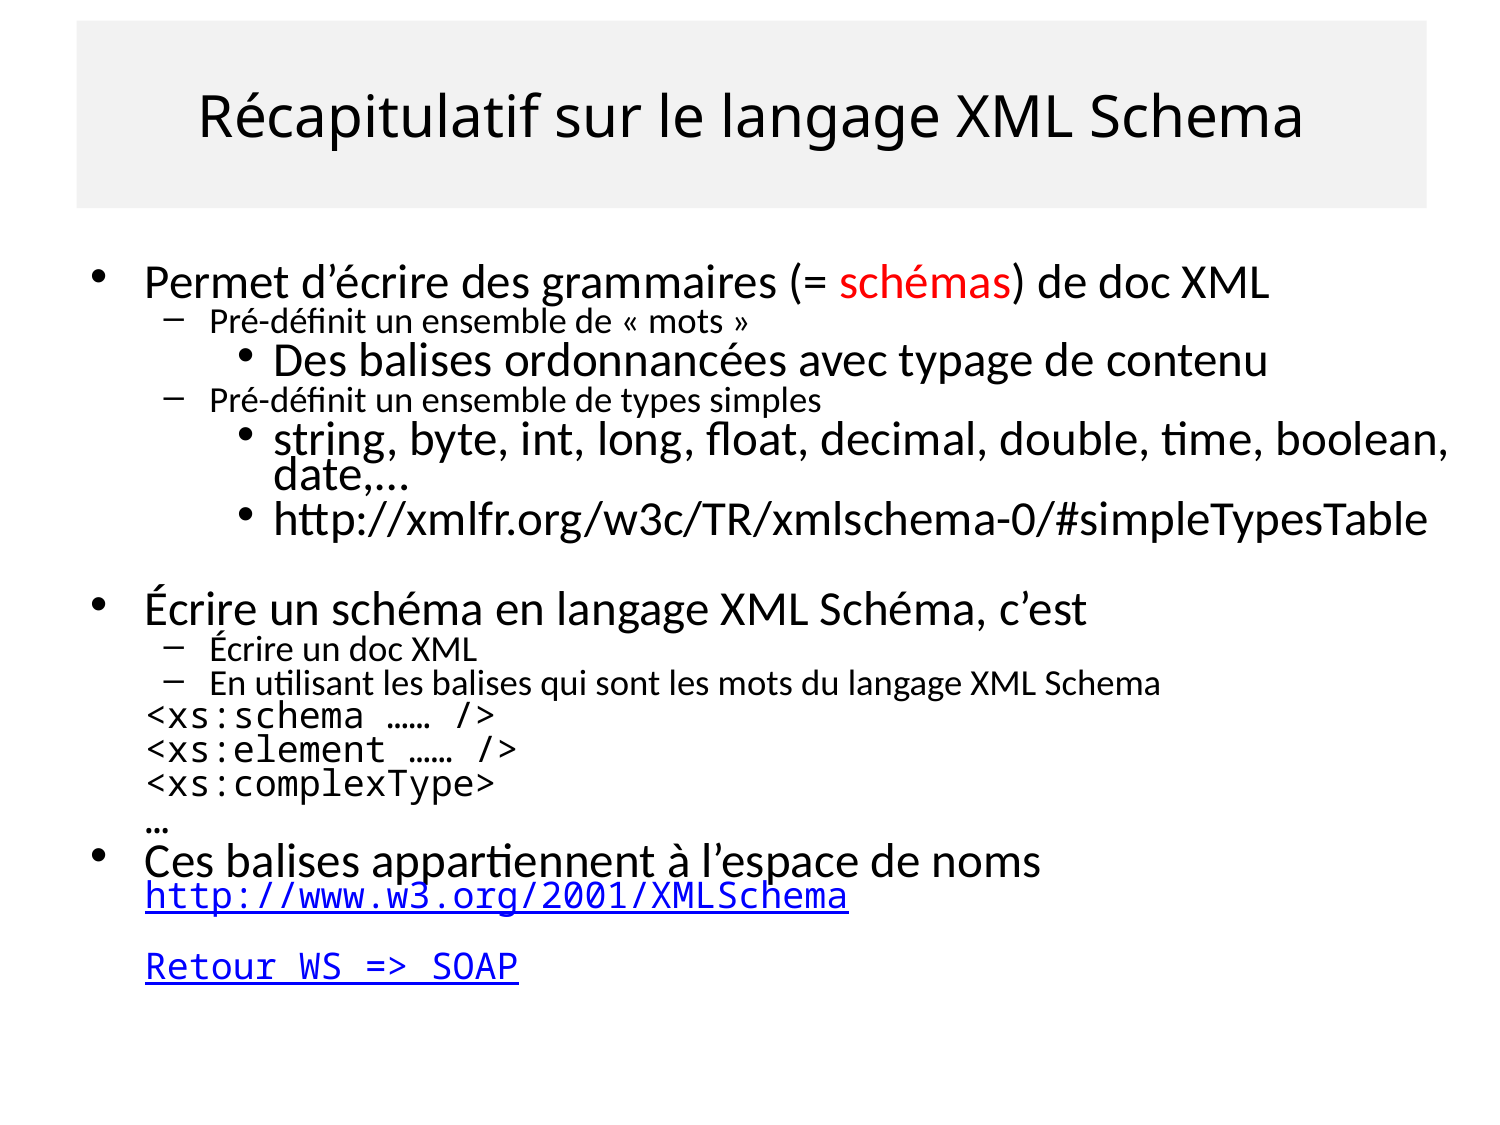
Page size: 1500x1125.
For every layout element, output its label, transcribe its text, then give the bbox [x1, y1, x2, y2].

title Récapitulatif sur le langage XML Schema [76, 20, 1427, 209]
list Permet d’écrire des grammaires (= schémas) de doc XML Pré-définit un ensemble de « mots » Des balises ordonnancées avec typage de contenu Pré-définit un ensemble de types simples string, byte, int, long, float, decimal, double, time, boolean, date,… http://xmlfr.org/w3c/TR/xmlschema-0/#simpleTypesTable Écrire un schéma en langage XML Schéma, c’est Écrire un doc XML En utilisant les balises qui sont les mots du langage XML Schema <xs:schema …… /> <xs:element …… /> <xs:complexType> … Ces balises appartiennent à l’espace de noms http://www.w3.org/2001/XMLSchema Retour WS => SOAP [75, 262, 1471, 1005]
